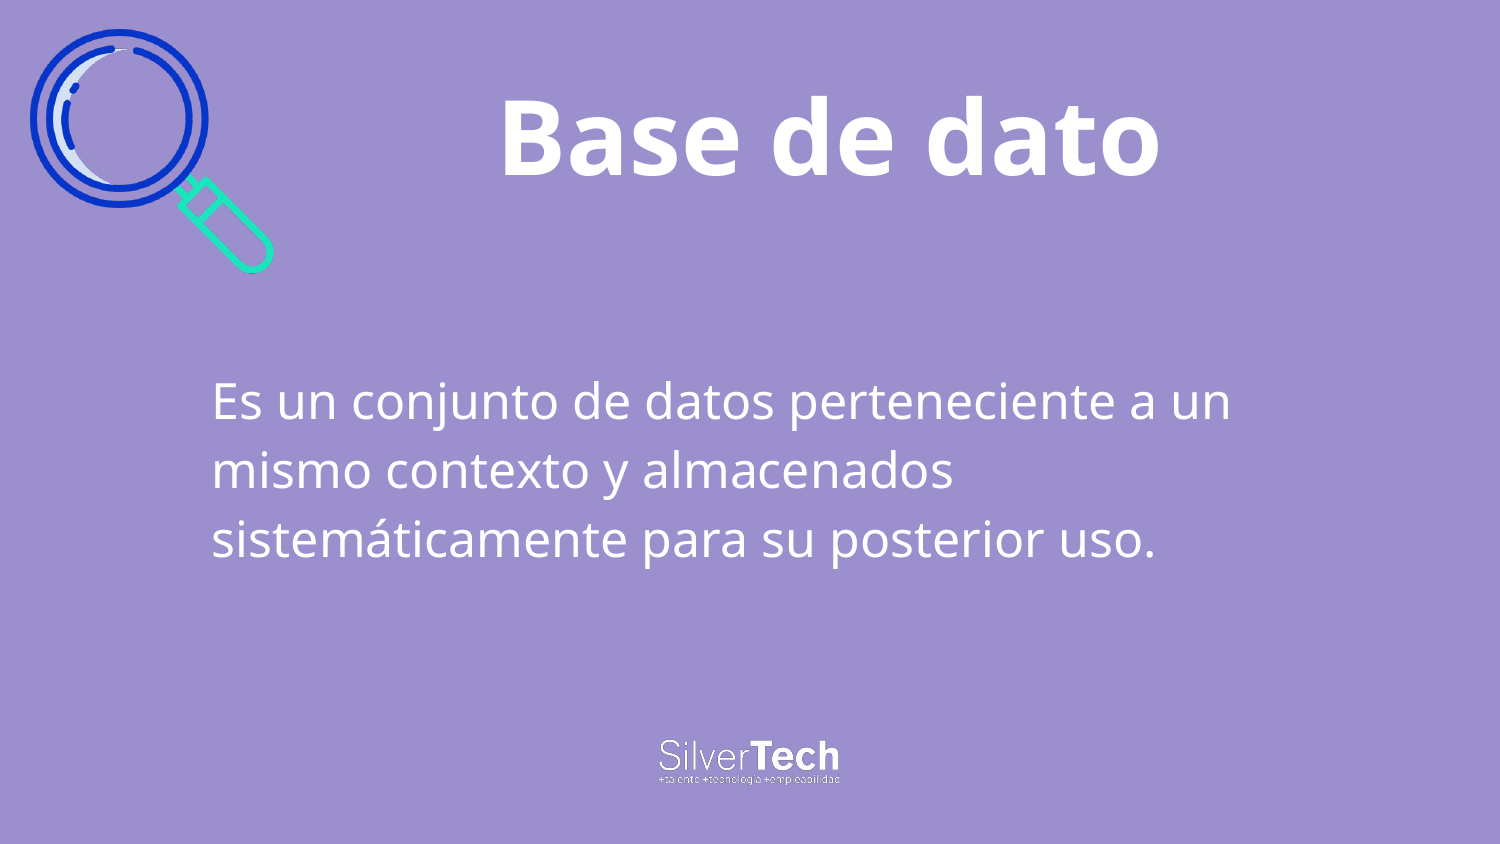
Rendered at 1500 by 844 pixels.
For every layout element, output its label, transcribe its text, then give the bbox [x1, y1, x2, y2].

list Es un conjunto de datos perteneciente a un mismo contexto y almacenados sistemáticamente para su posterior uso. [196, 345, 1304, 664]
text_box Base de dato [307, 56, 1396, 249]
picture [0, 0, 303, 303]
picture [656, 735, 844, 788]
